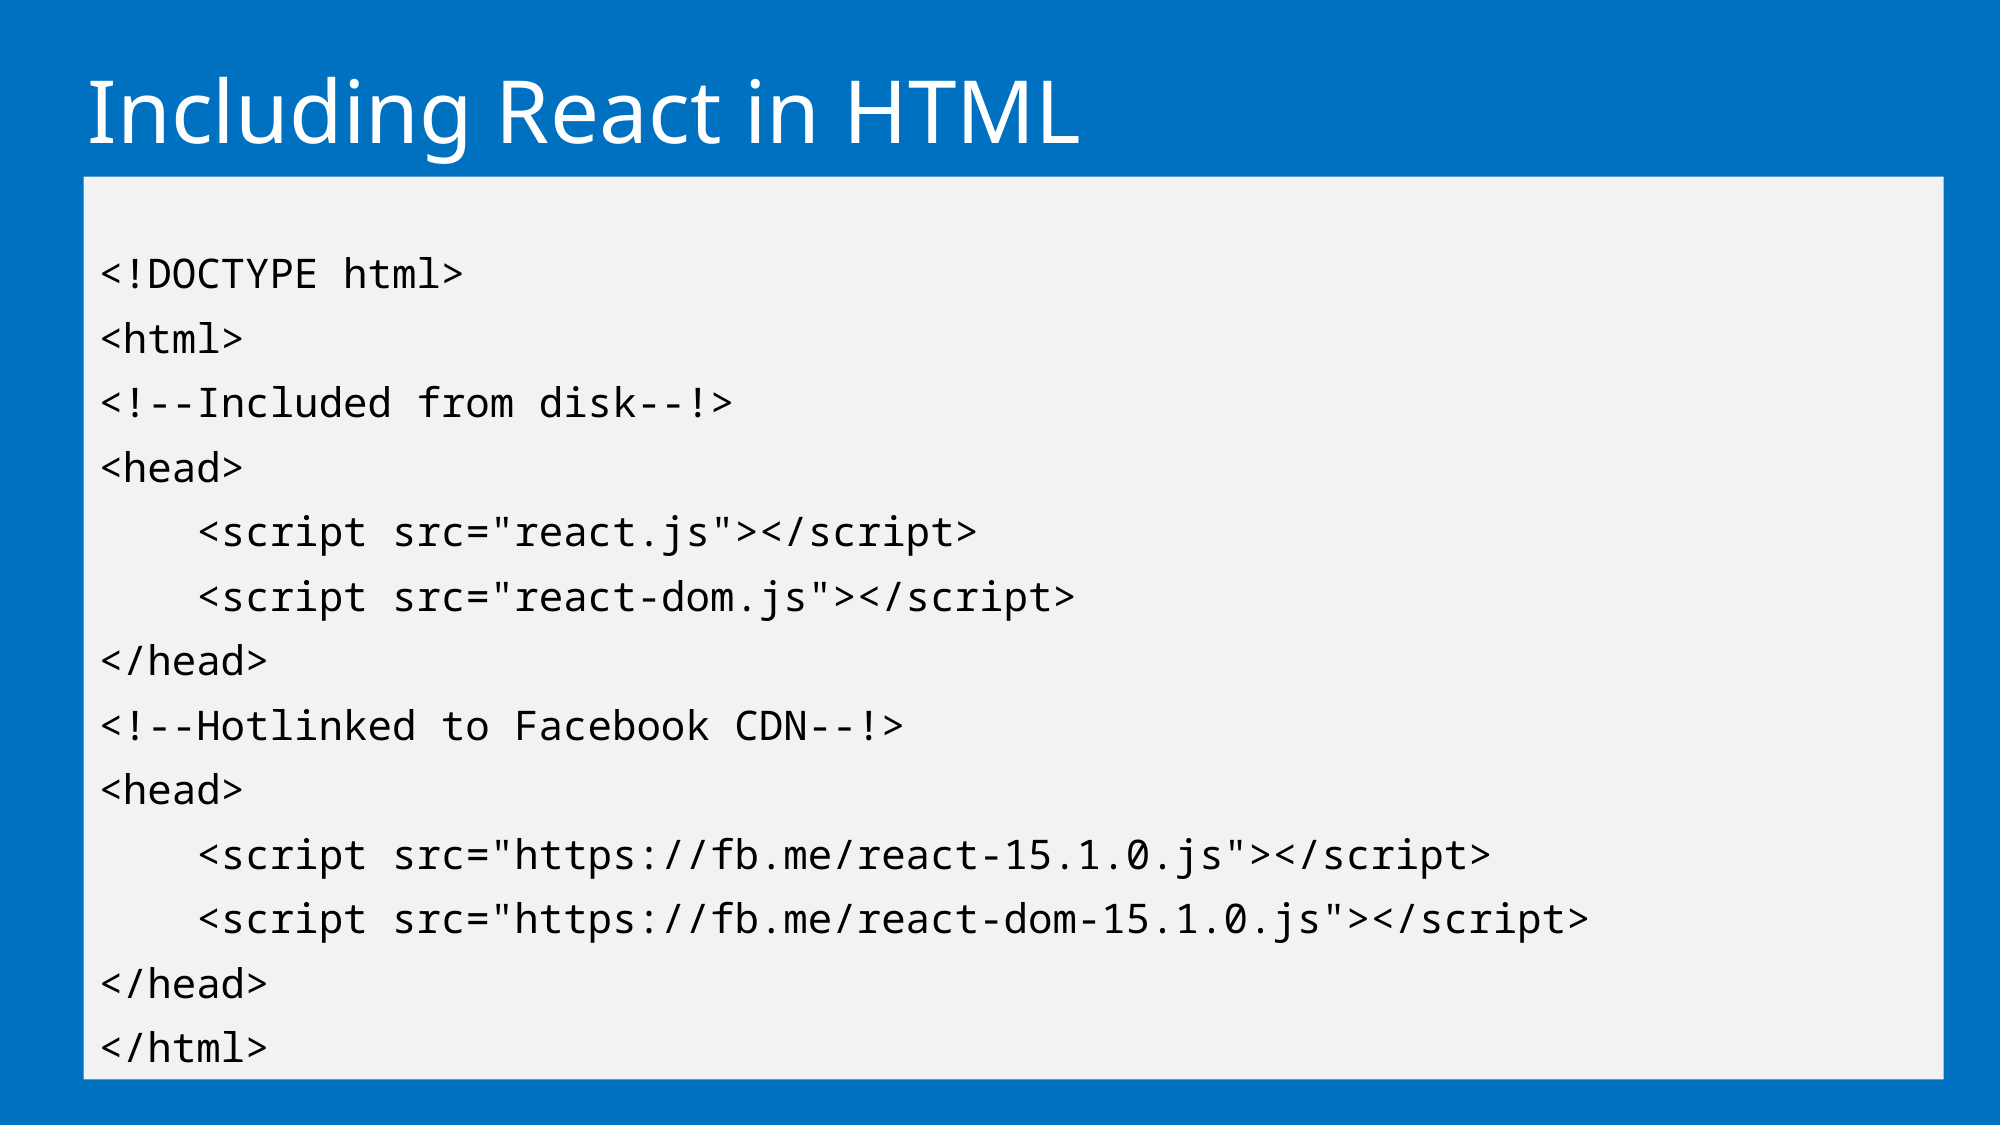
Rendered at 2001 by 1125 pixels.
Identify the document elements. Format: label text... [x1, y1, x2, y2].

title Including React in HTML [72, 59, 1934, 170]
list <!DOCTYPE html> <html> <!--Included from disk--!> <head> <script src="react.js"></script> <script src="react-dom.js"></script> </head> <!--Hotlinked to Facebook CDN--!> <head> <script src="https://fb.me/react-15.1.0.js"></script> <script src="https://fb.me/react-dom-15.1.0.js"></script> </head> </html> [83, 176, 1944, 1080]
